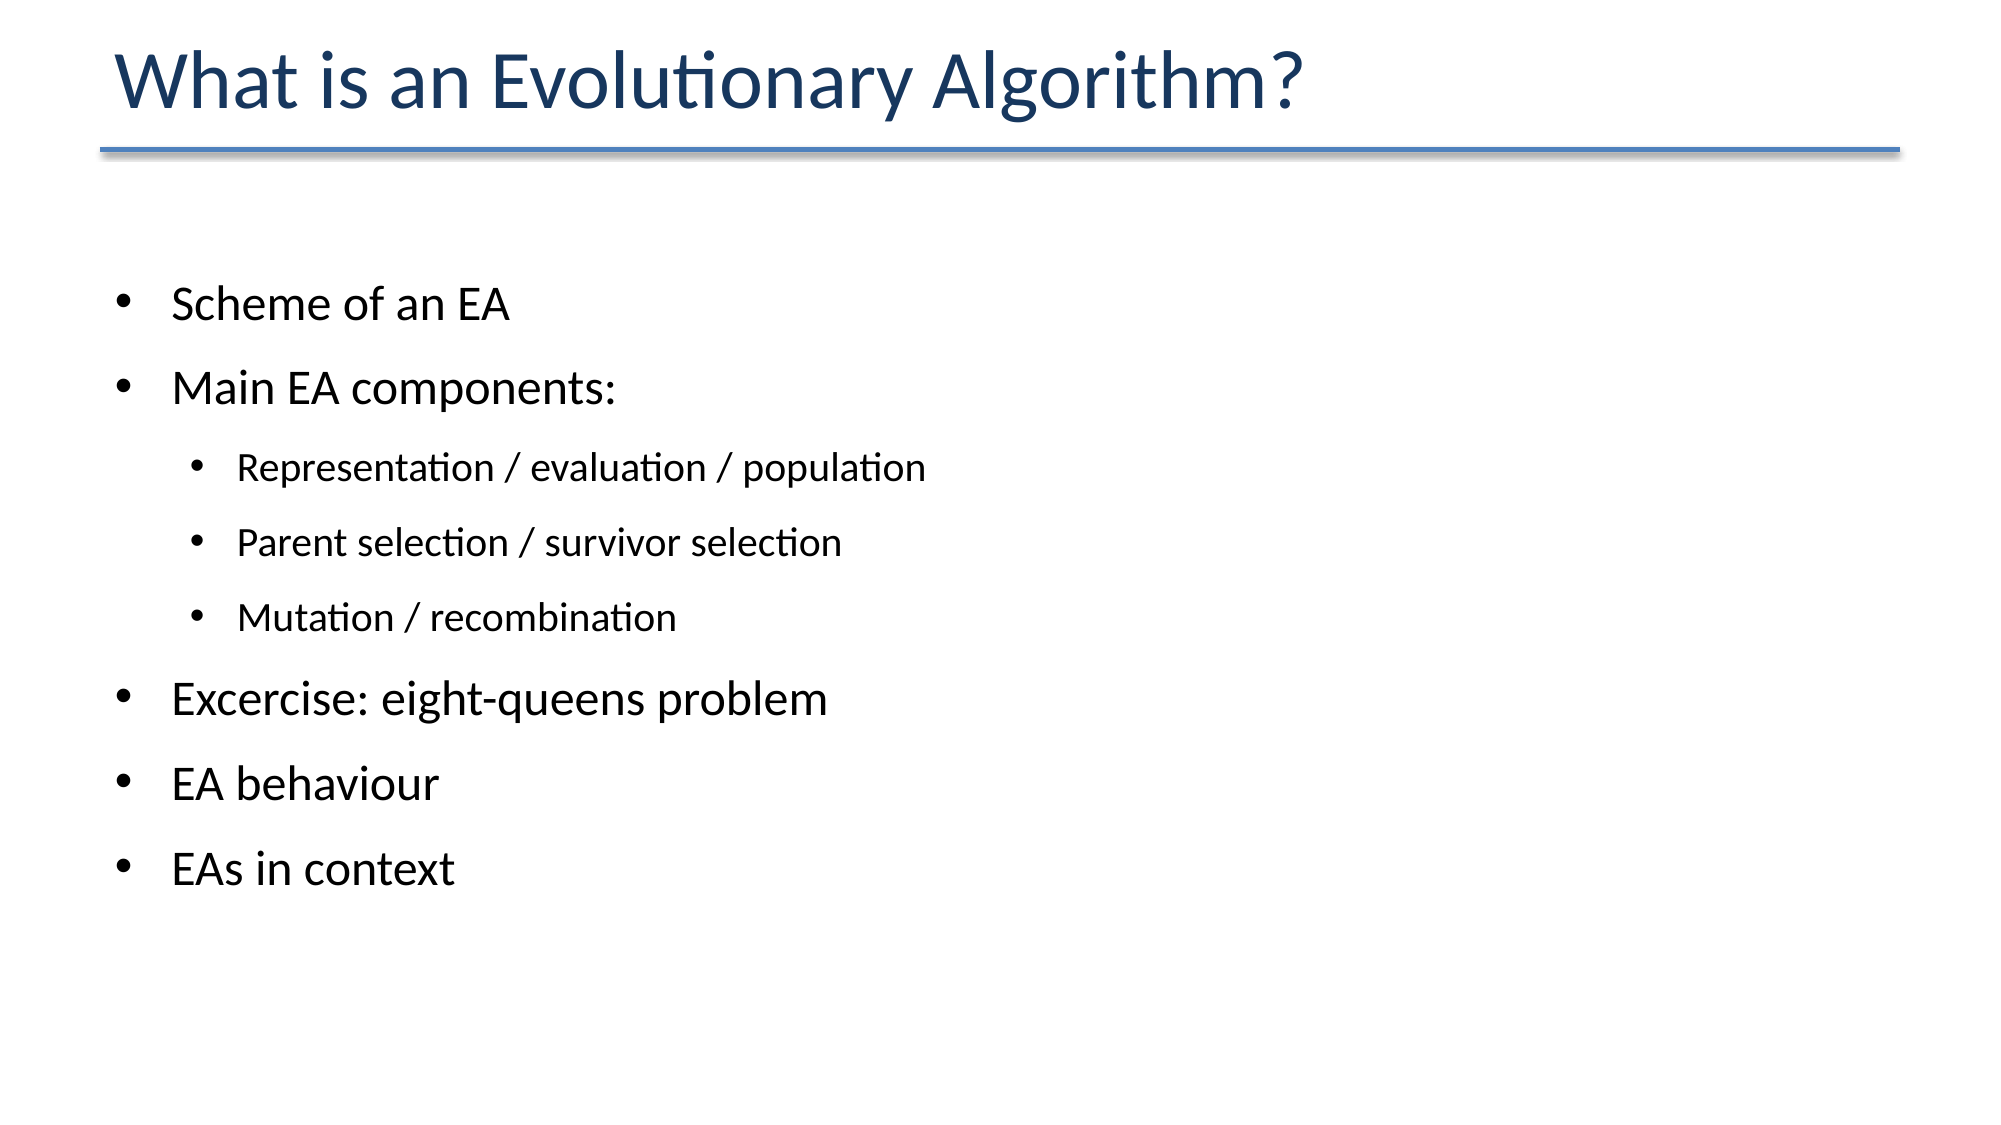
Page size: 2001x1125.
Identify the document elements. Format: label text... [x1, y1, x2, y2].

list Scheme of an EA Main EA components: Representation / evaluation / population Parent selection / survivor selection Mutation / recombination Excercise: eight-queens problem EA behaviour EAs in context [99, 262, 1900, 1060]
title What is an Evolutionary Algorithm? [99, 3, 1900, 147]
